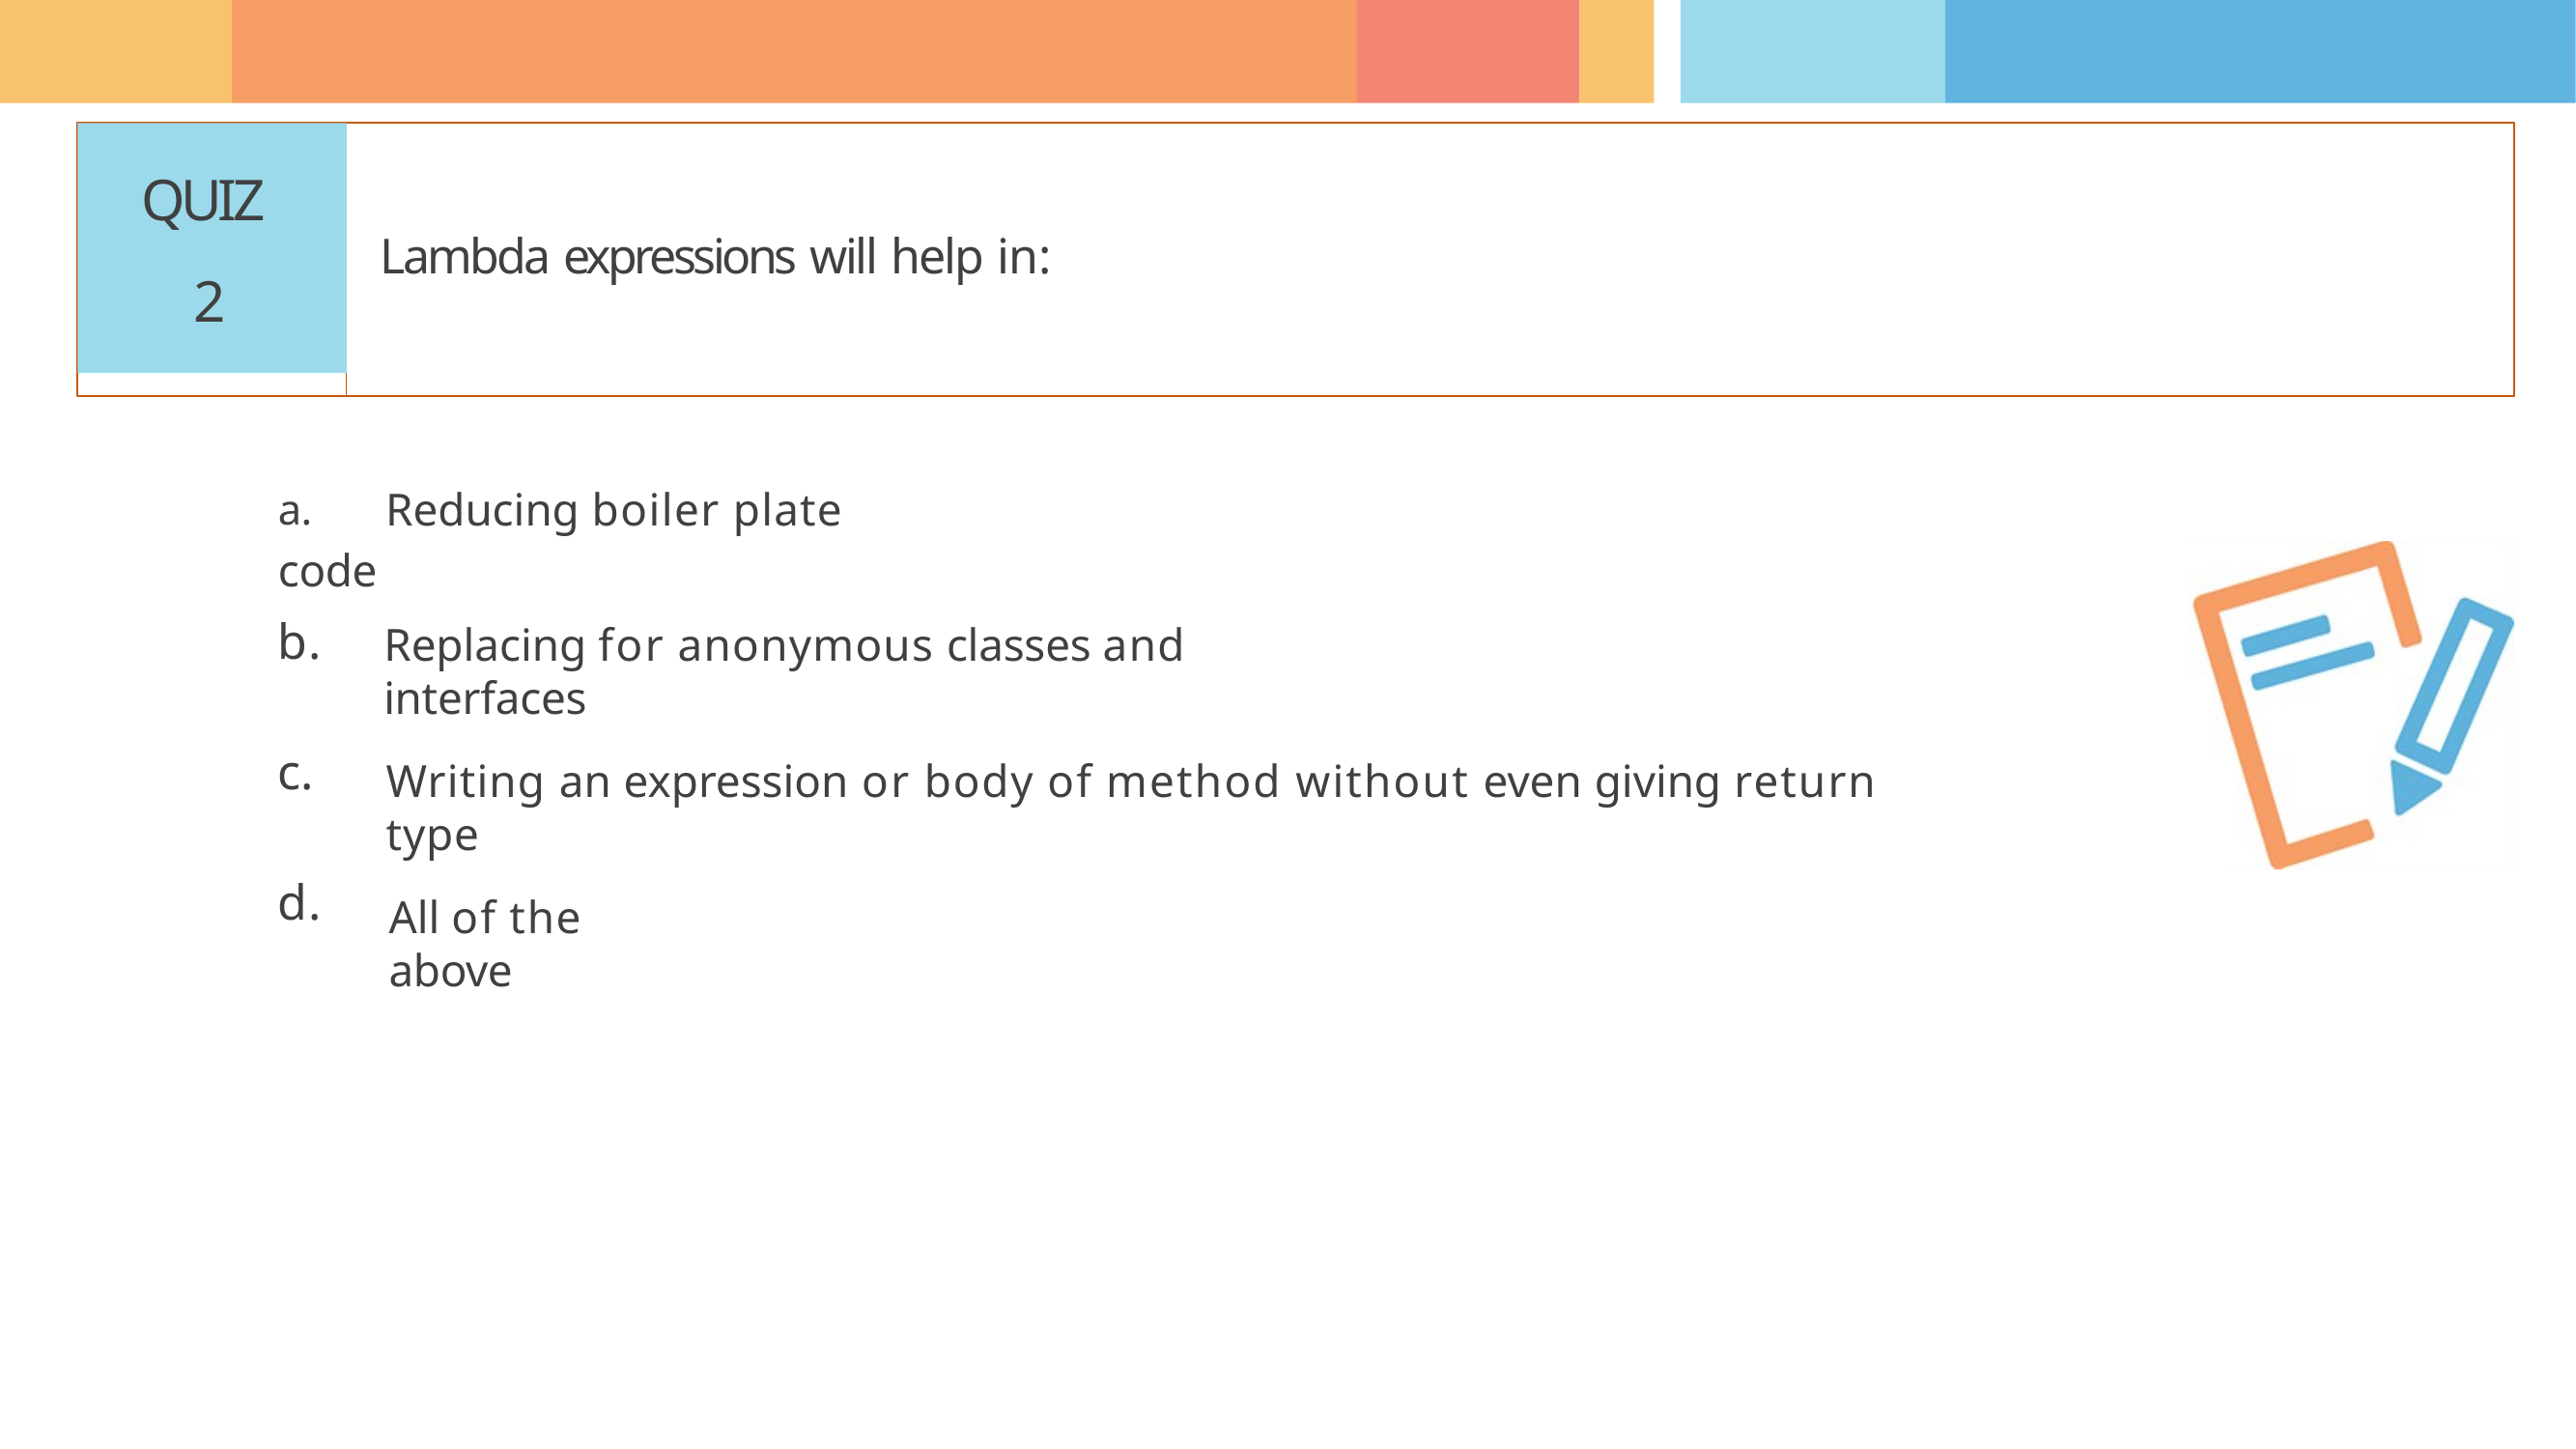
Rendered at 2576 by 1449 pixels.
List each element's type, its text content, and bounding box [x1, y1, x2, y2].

text_box All of the above [386, 887, 710, 996]
picture [2187, 541, 2514, 869]
text_box Replacing for anonymous classes and interfaces [382, 614, 1374, 724]
text_box c. [275, 739, 317, 800]
text_box Writing an expression or body of method without even giving return type [383, 751, 1888, 860]
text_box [1680, 0, 2576, 103]
text_box b. [275, 609, 324, 669]
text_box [0, 0, 1655, 103]
text_box a. Reducing boiler plate code [275, 484, 934, 596]
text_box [75, 121, 2516, 398]
text_box d. [275, 869, 324, 930]
